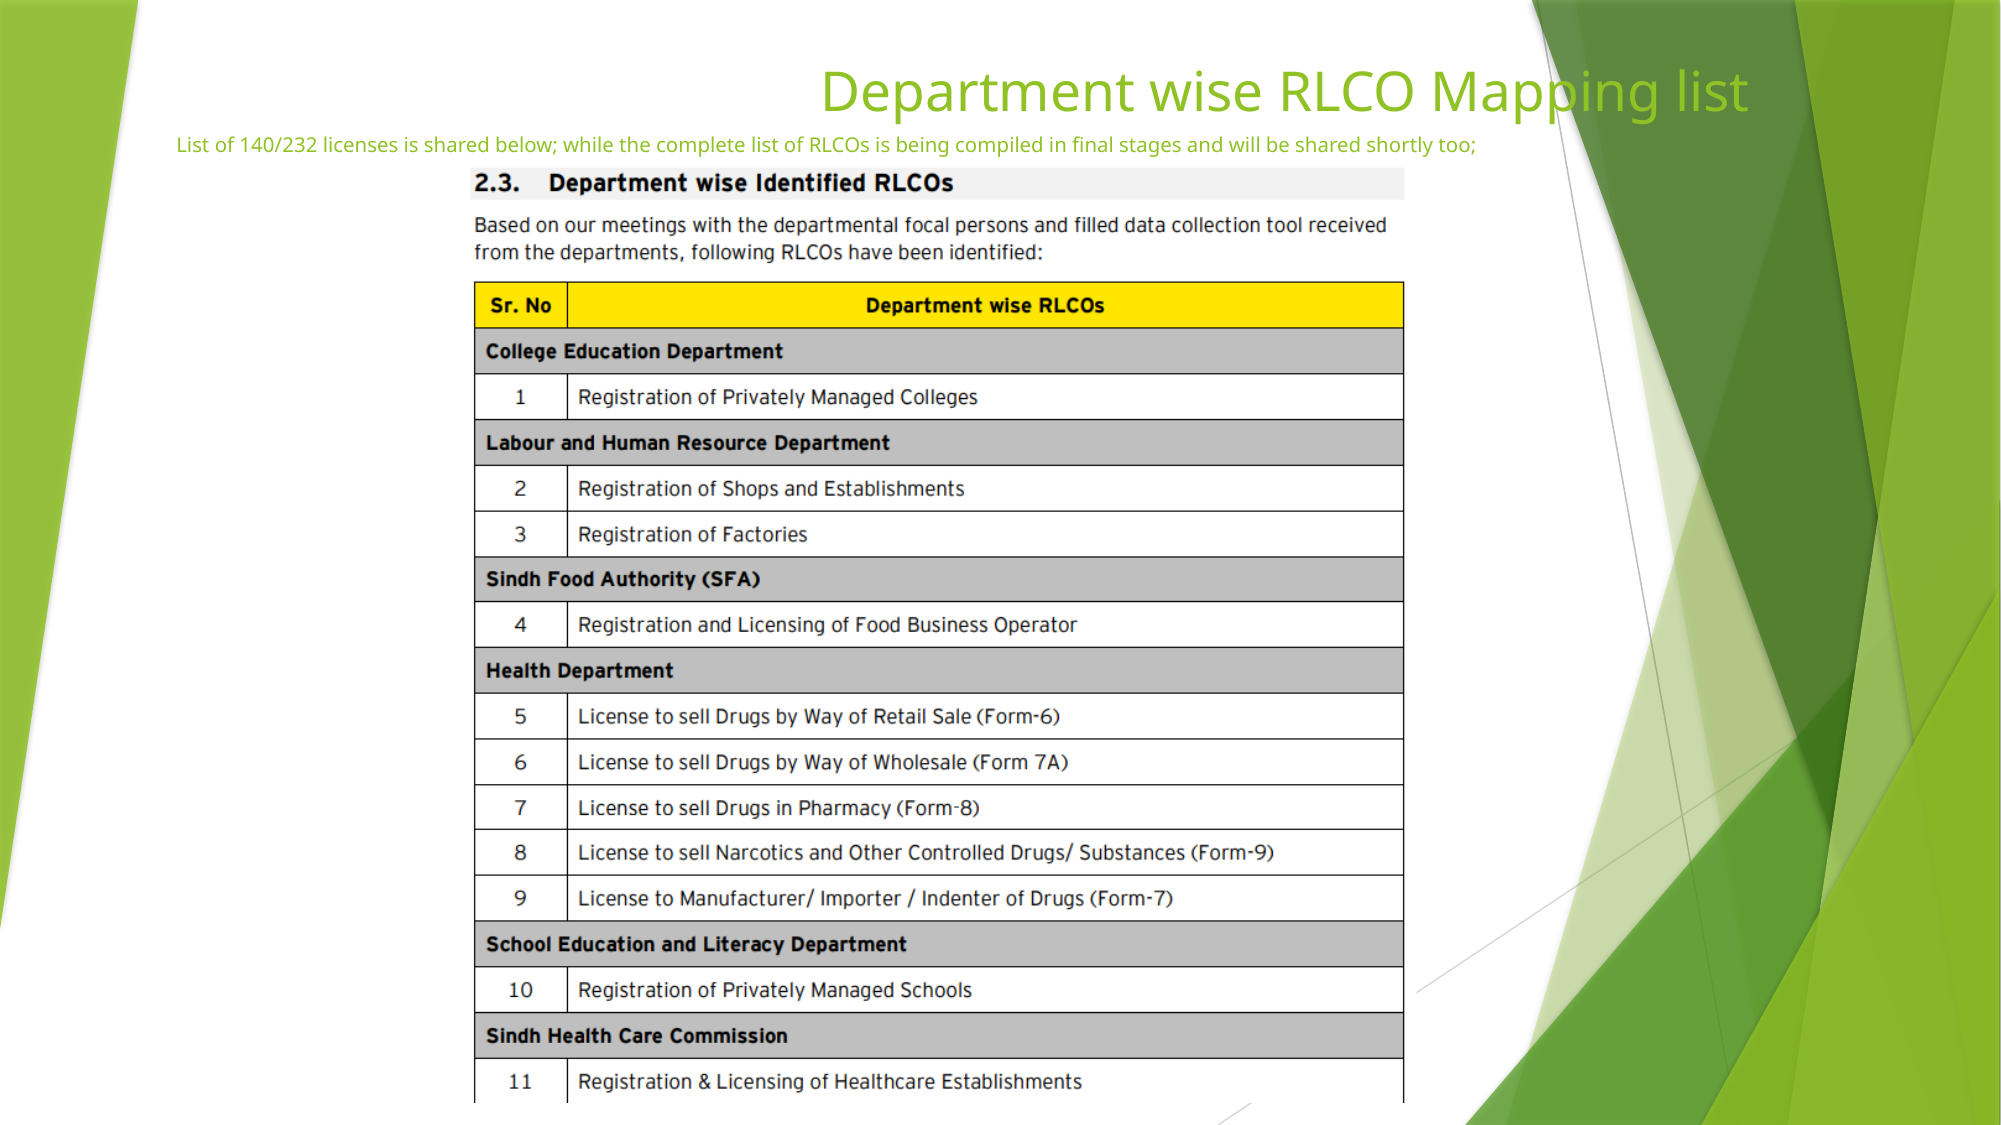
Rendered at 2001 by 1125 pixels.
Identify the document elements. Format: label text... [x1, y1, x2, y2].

text_box [1421, 123, 1924, 207]
title Department wise RLCO Mapping list [265, 47, 1766, 123]
text_box [76, 123, 437, 207]
text_box List of 140/232 licenses is shared below; while the complete list of RLCOs is being compiled in final stages and will be shared shortly too; [161, 123, 1662, 164]
picture [441, 147, 1417, 1103]
